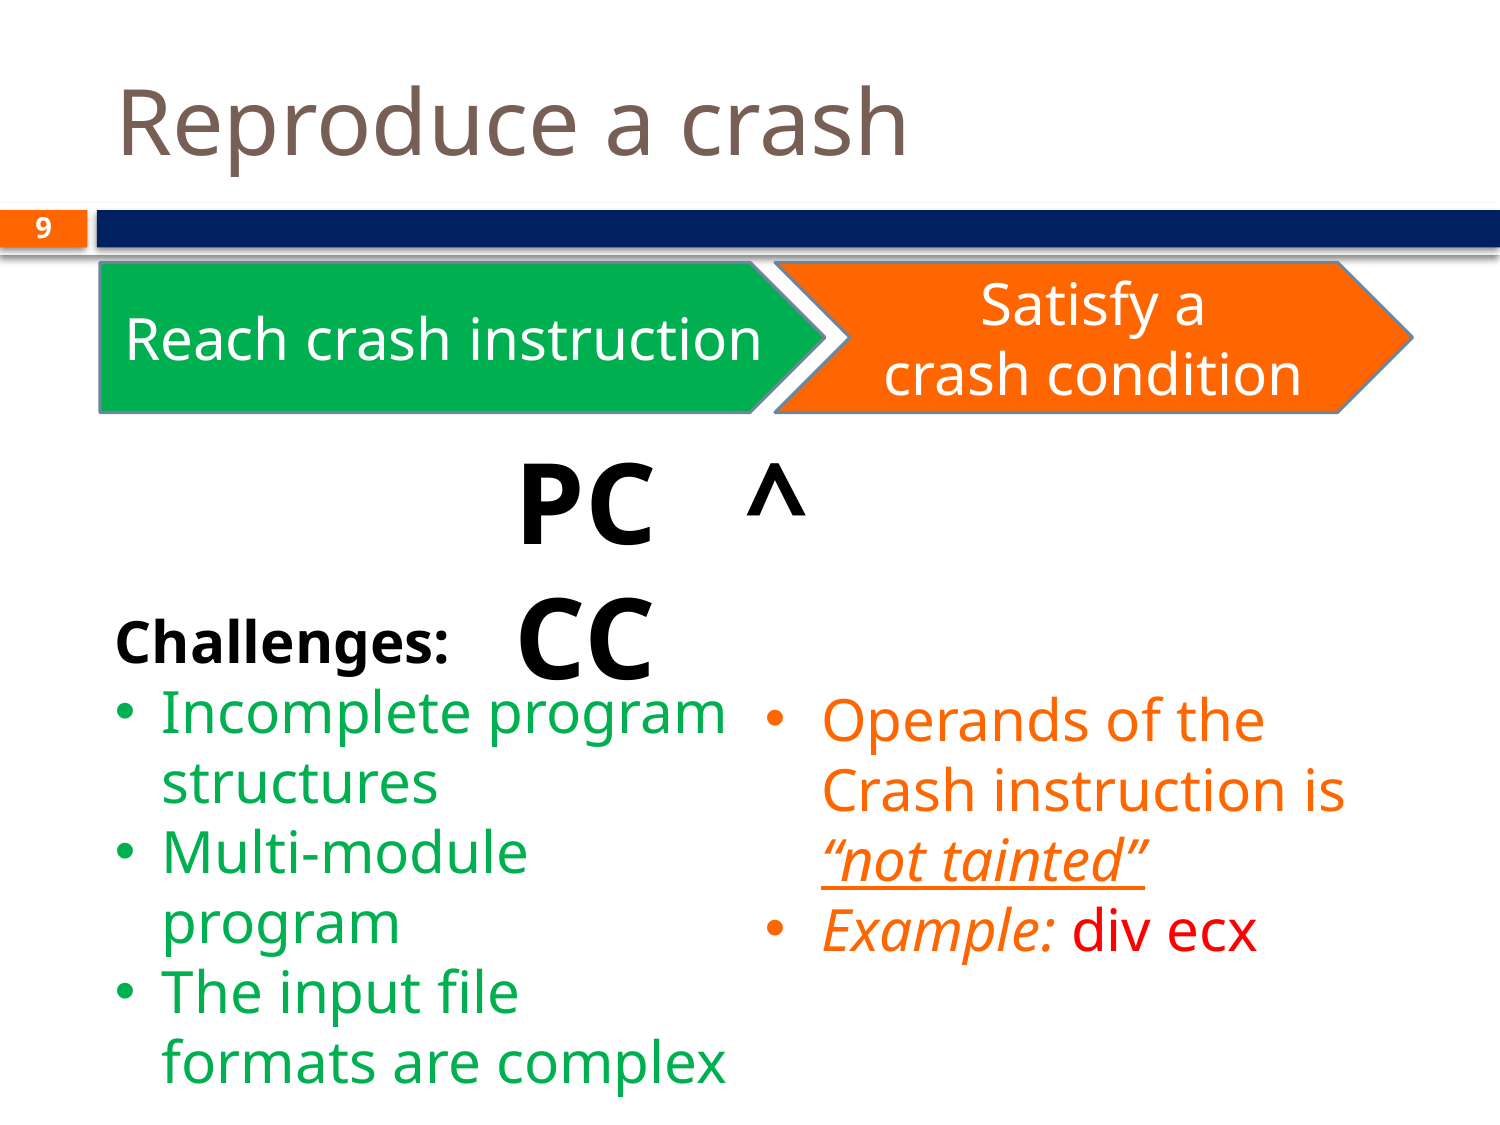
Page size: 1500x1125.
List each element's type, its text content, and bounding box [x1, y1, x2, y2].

slide_number 9 [0, 208, 88, 249]
text_box Reach crash instruction [98, 260, 827, 415]
text_box PC ^ CC [499, 424, 1038, 596]
title Reproduce a crash [100, 37, 1438, 200]
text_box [99, 597, 1401, 1038]
text_box Satisfy a crash condition [773, 260, 1414, 415]
